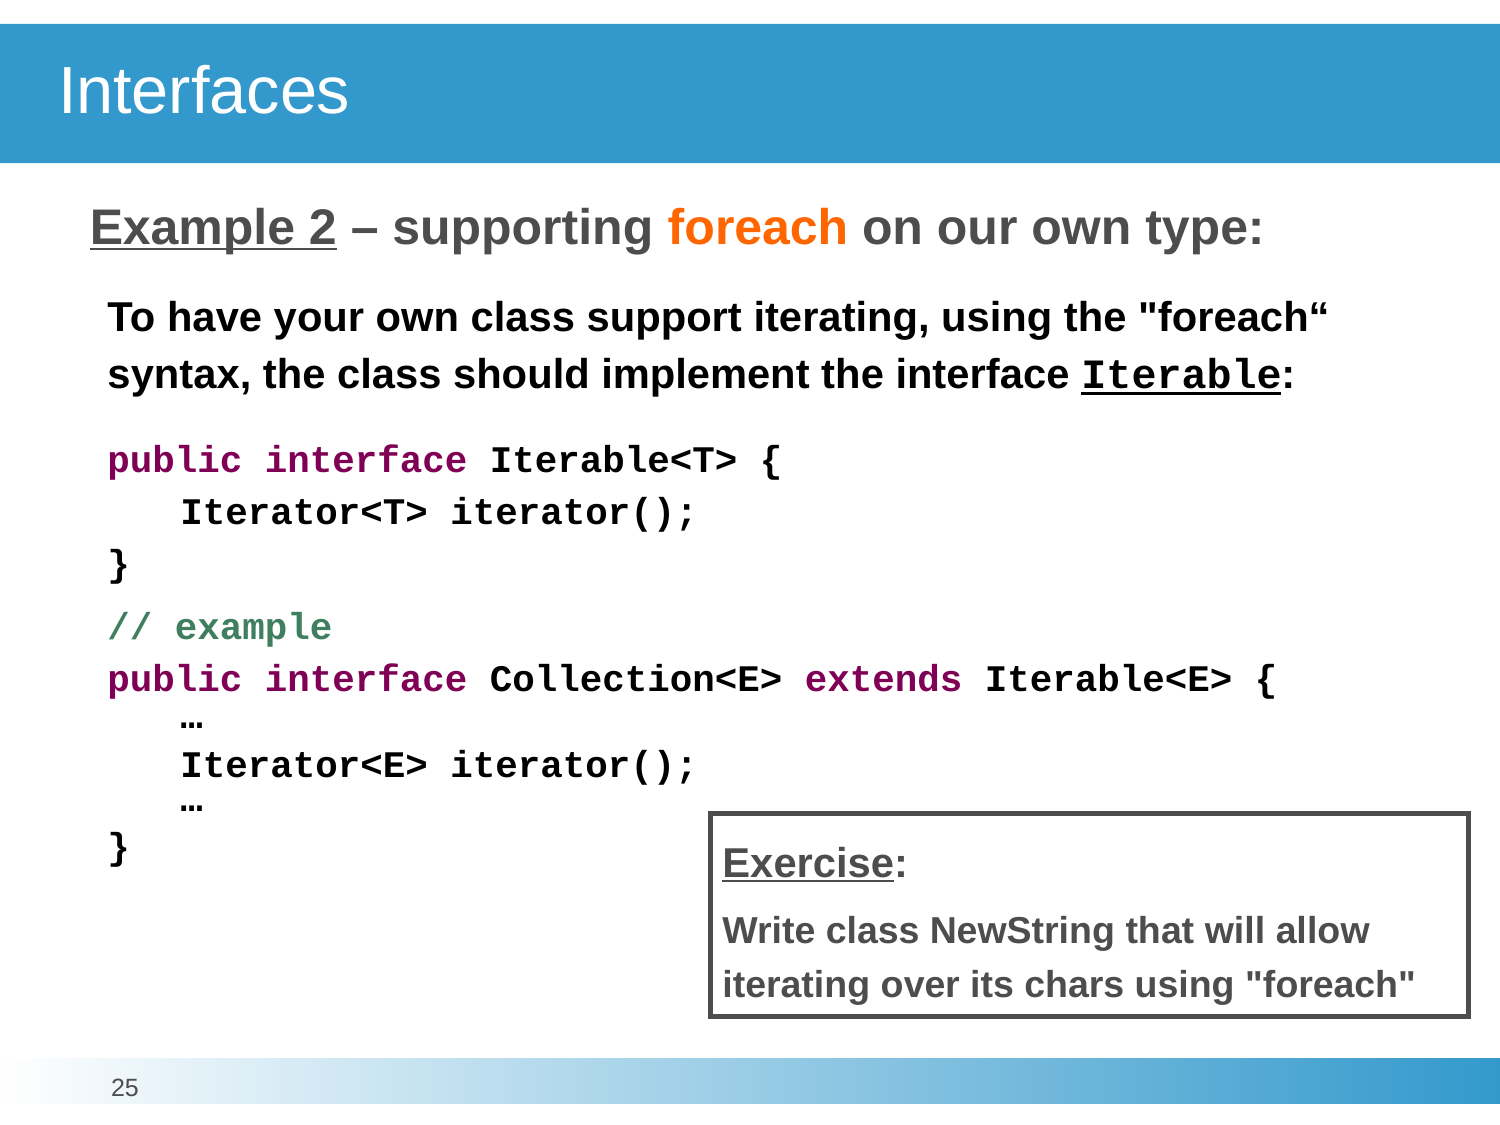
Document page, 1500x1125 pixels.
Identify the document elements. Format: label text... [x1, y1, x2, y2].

text_box To have your own class support iterating, using the "foreach“ syntax, the class should implement the interface Iterable: [107, 281, 1425, 397]
text_box Example 2 – supporting foreach on our own type: [74, 187, 1425, 284]
slide_number 25 [45, 1074, 205, 1122]
text_box public interface Iterable<T> { Iterator<T> iterator(); } // example public interface Collection<E> extends Iterable<E> { … Iterator<E> iterator(); … } [107, 440, 1425, 868]
text_box Exercise: Write class NewString that will allow iterating over its chars using "foreach" [710, 813, 1469, 1017]
title Interfaces [0, 23, 1500, 164]
